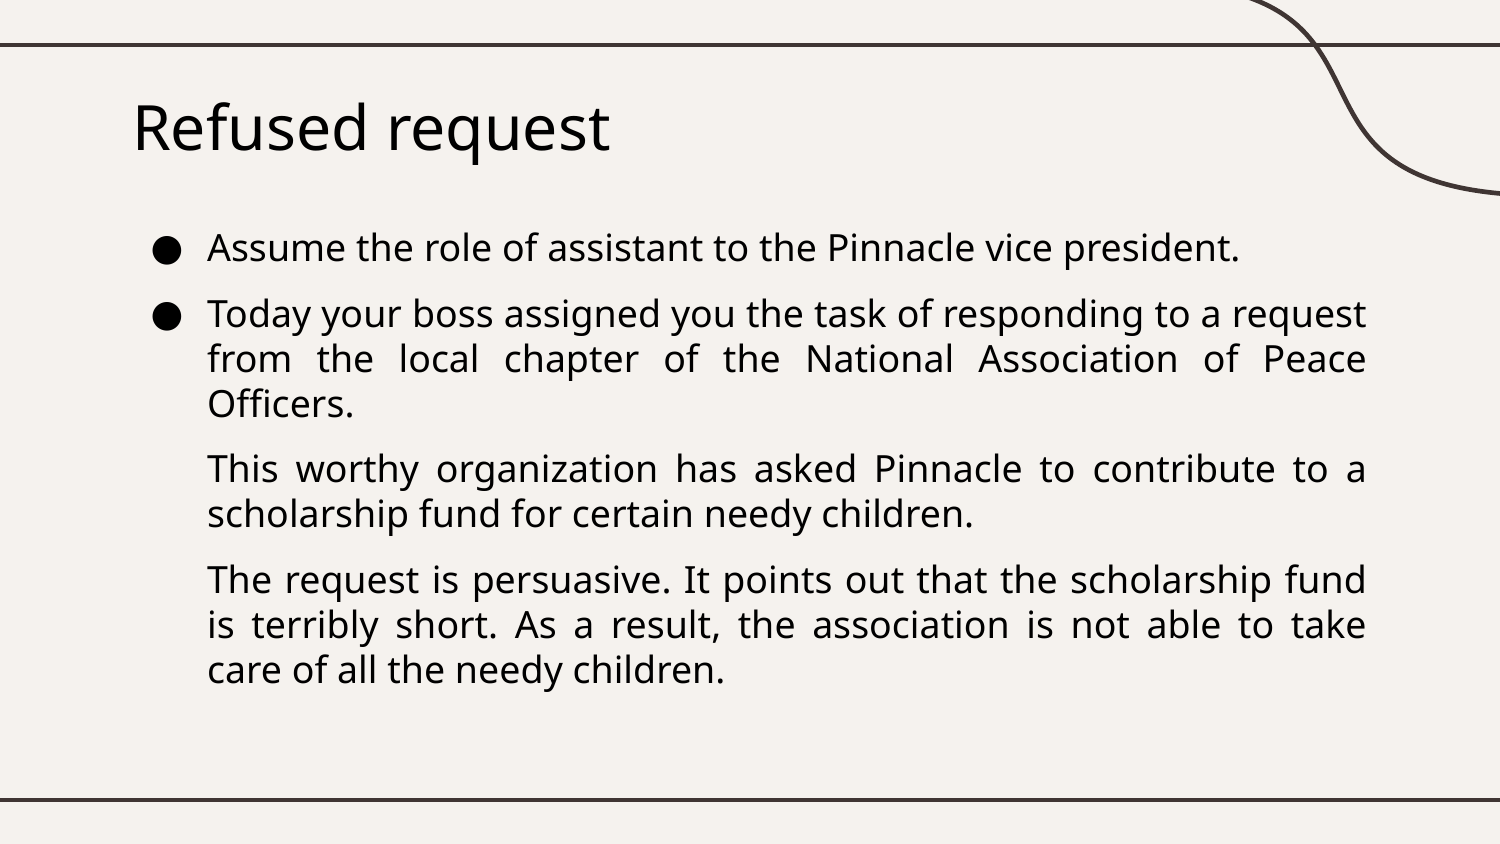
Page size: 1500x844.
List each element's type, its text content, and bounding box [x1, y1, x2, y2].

list Assume the role of assistant to the Pinnacle vice president. Today your boss assigned you the task of responding to a request from the local chapter of the National Association of Peace Officers. This worthy organization has asked Pinnacle to contribute to a scholarship fund for certain needy children. The request is persuasive. It points out that the scholarship fund is terribly short. As a result, the association is not able to take care of all the needy children. [116, 208, 1383, 750]
title Refused request [116, 72, 890, 167]
